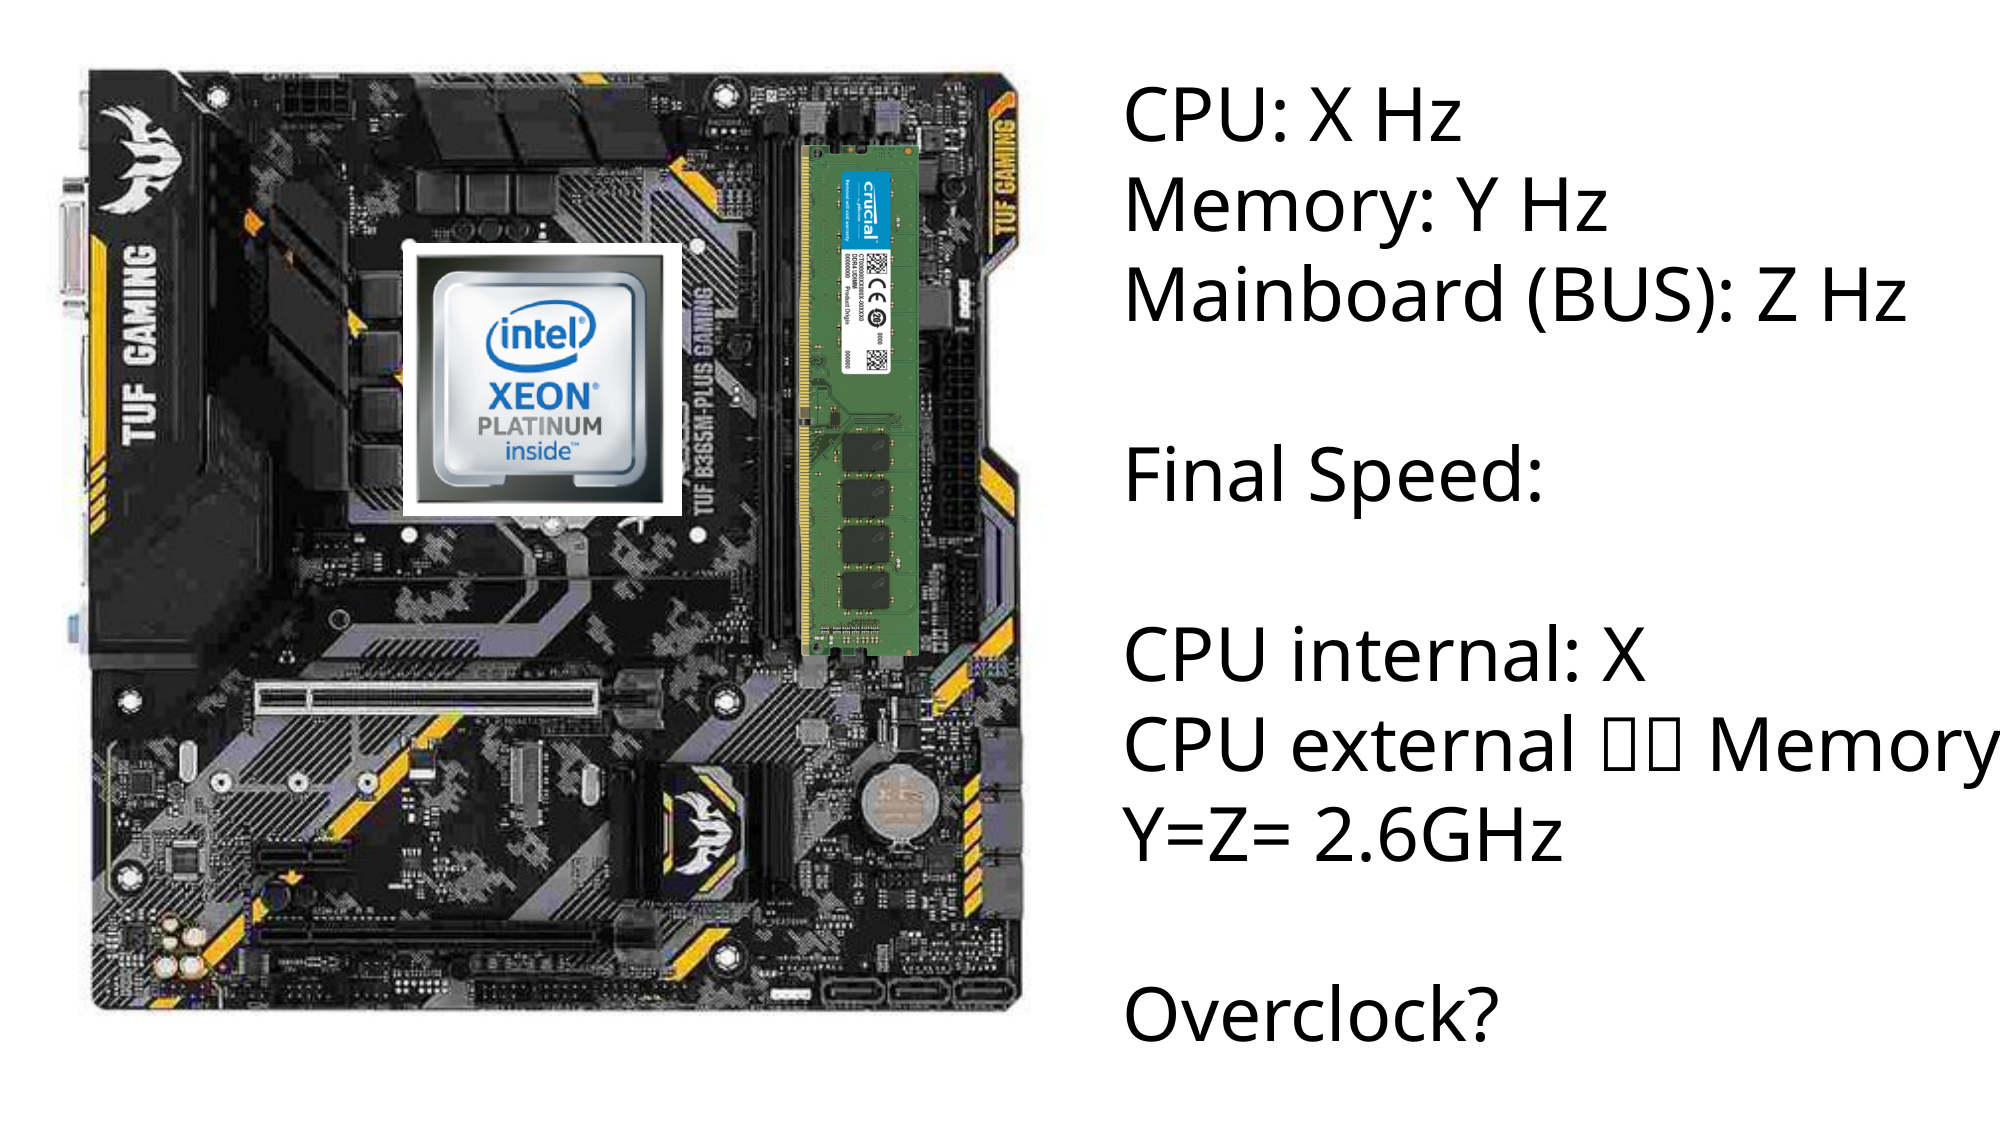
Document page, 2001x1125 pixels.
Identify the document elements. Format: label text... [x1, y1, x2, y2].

text_box CPU: X Hz Memory: Y Hz Mainboard (BUS): Z Hz Final Speed: CPU internal: X CPU external  Memory Y=Z= 2.6GHz Overclock? [1107, 59, 2000, 1065]
picture [44, 44, 1115, 1036]
